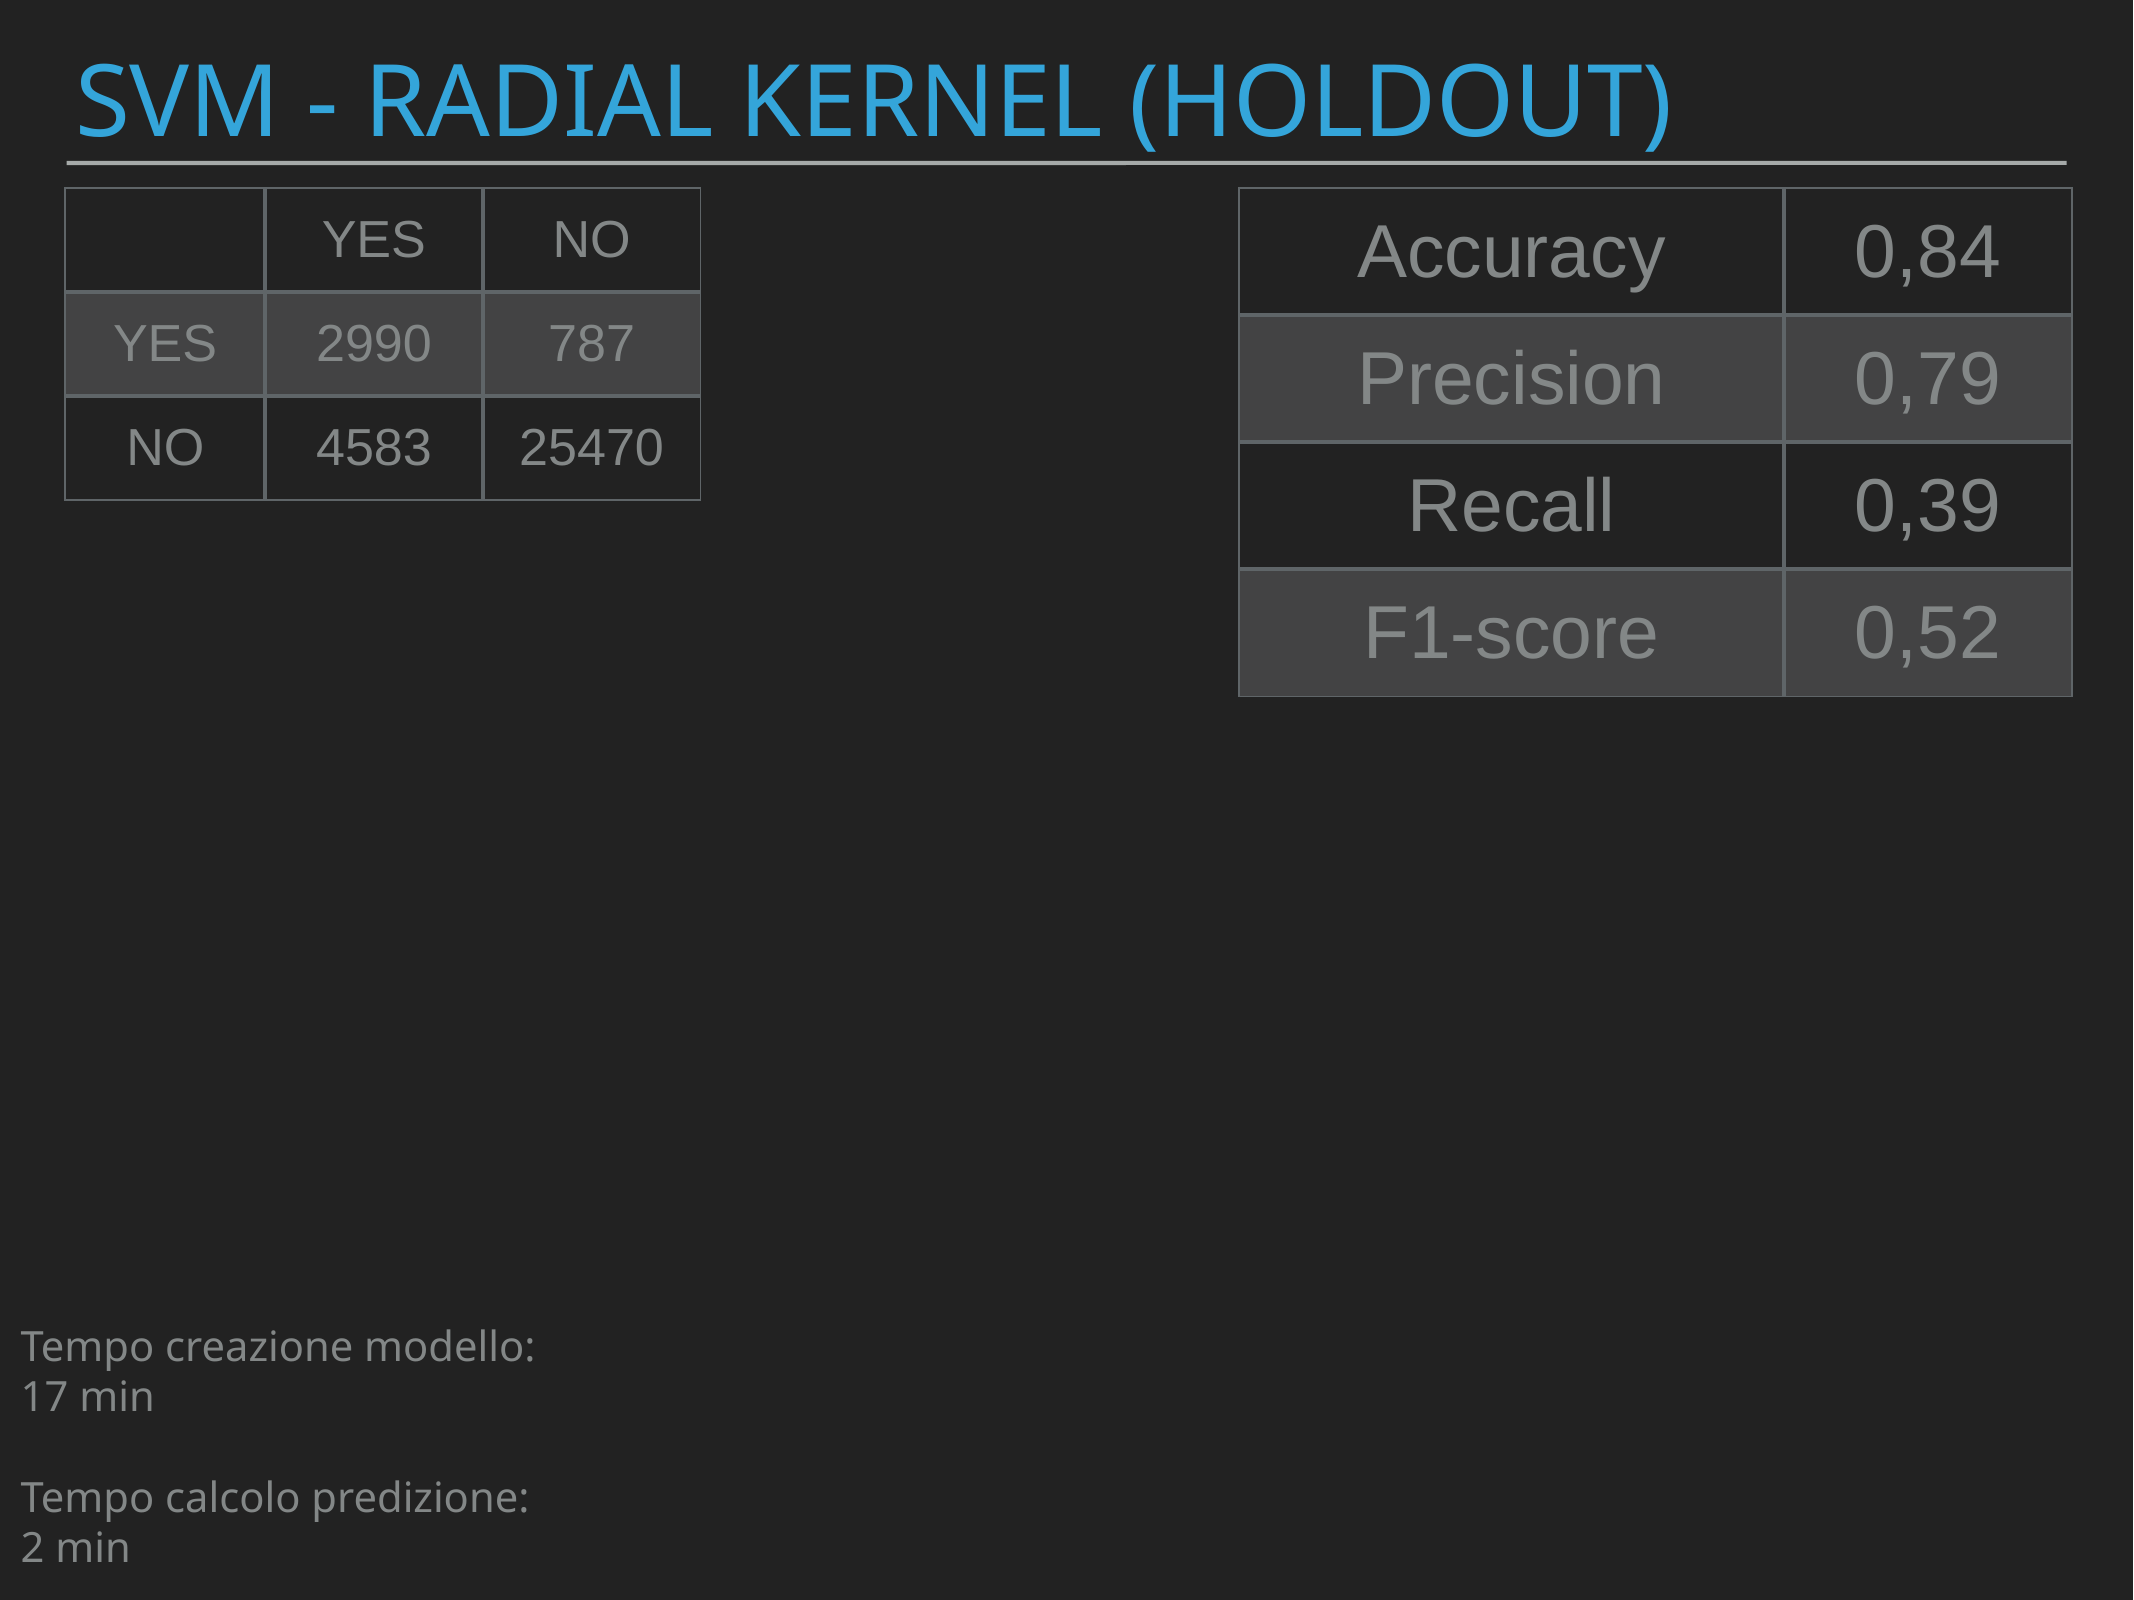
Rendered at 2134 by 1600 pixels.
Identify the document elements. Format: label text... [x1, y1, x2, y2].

table_cell 4583 [267, 398, 481, 499]
table_cell 0,79 [1786, 317, 2071, 440]
table_cell YES [66, 294, 263, 394]
table_cell 25470 [485, 398, 700, 499]
table_cell Recall [1240, 444, 1782, 567]
text_box Tempo creazione modello: 17 min Tempo calcolo predizione: 2 min [12, 1311, 572, 1579]
table_header YES [267, 189, 481, 290]
table_header NO [485, 189, 700, 290]
table_cell 0,52 [1786, 571, 2071, 696]
table_cell F1-score [1240, 571, 1782, 696]
table_cell 0,39 [1786, 444, 2071, 567]
table_cell 2990 [267, 294, 481, 394]
title SVM - RADIAL KERNEL (HOLDOUT) [66, 50, 2068, 171]
table_cell NO [66, 398, 263, 499]
table_header Accuracy [1240, 189, 1782, 313]
table_header [66, 189, 263, 290]
table_header 0,84 [1786, 189, 2071, 313]
table_cell Precision [1240, 317, 1782, 440]
table_cell 787 [485, 294, 700, 394]
